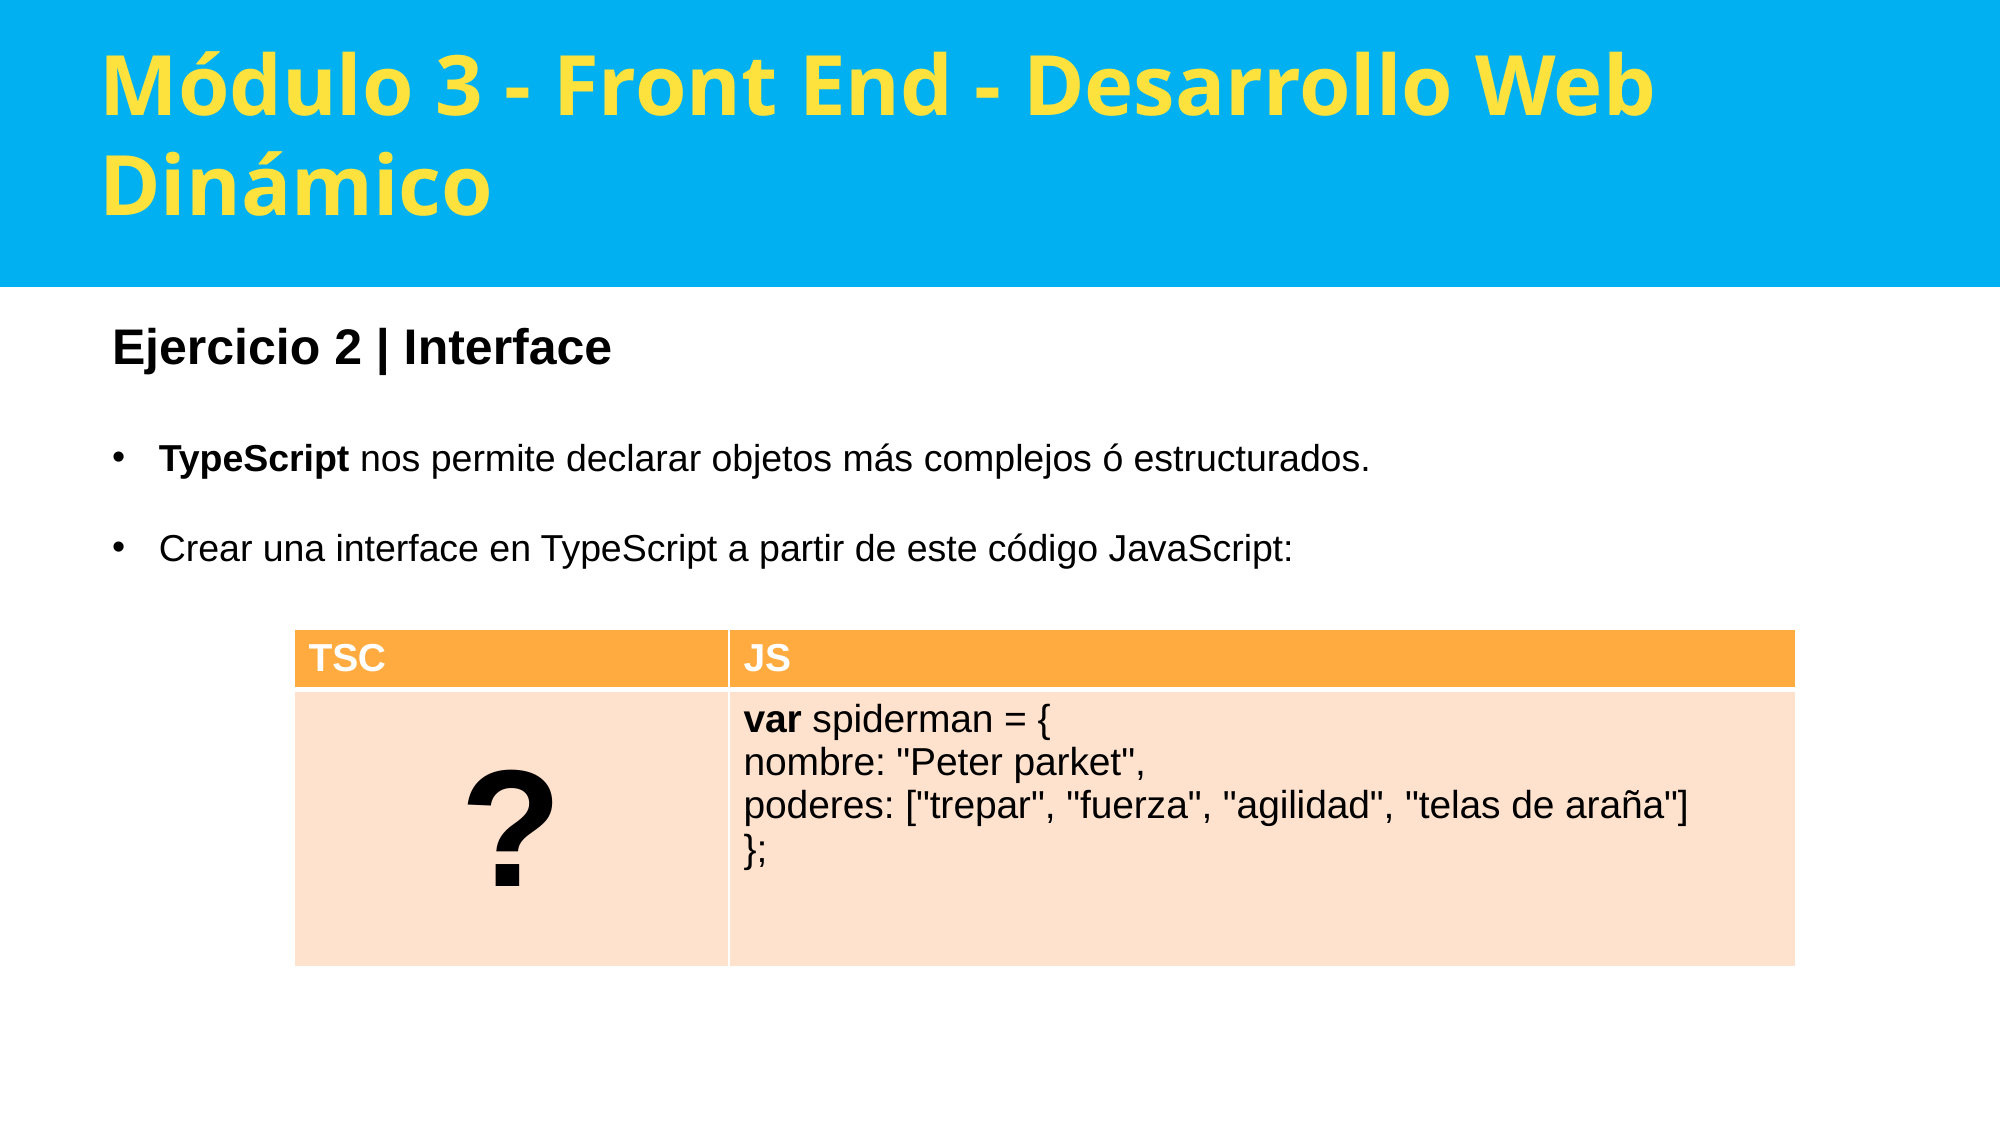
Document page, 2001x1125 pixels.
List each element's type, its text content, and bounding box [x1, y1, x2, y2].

text_box [0, 0, 2000, 287]
table_header TSC [295, 630, 728, 687]
text_box Módulo 3 - Front End - Desarrollo Web Dinámico [92, 24, 1901, 222]
text_box Ejercicio 2 | Interface TypeScript nos permite declarar objetos más complejos ó estructurados. Crear una interface en TypeScript a partir de este código JavaScript: [92, 312, 1919, 691]
table_header JS [730, 630, 1795, 687]
picture [1647, 649, 1796, 799]
table_cell ? [295, 692, 728, 966]
table_cell var spiderman = { nombre: "Peter parket", poderes: ["trepar", "fuerza", "agilidad", "telas de araña"] }; [730, 692, 1795, 966]
